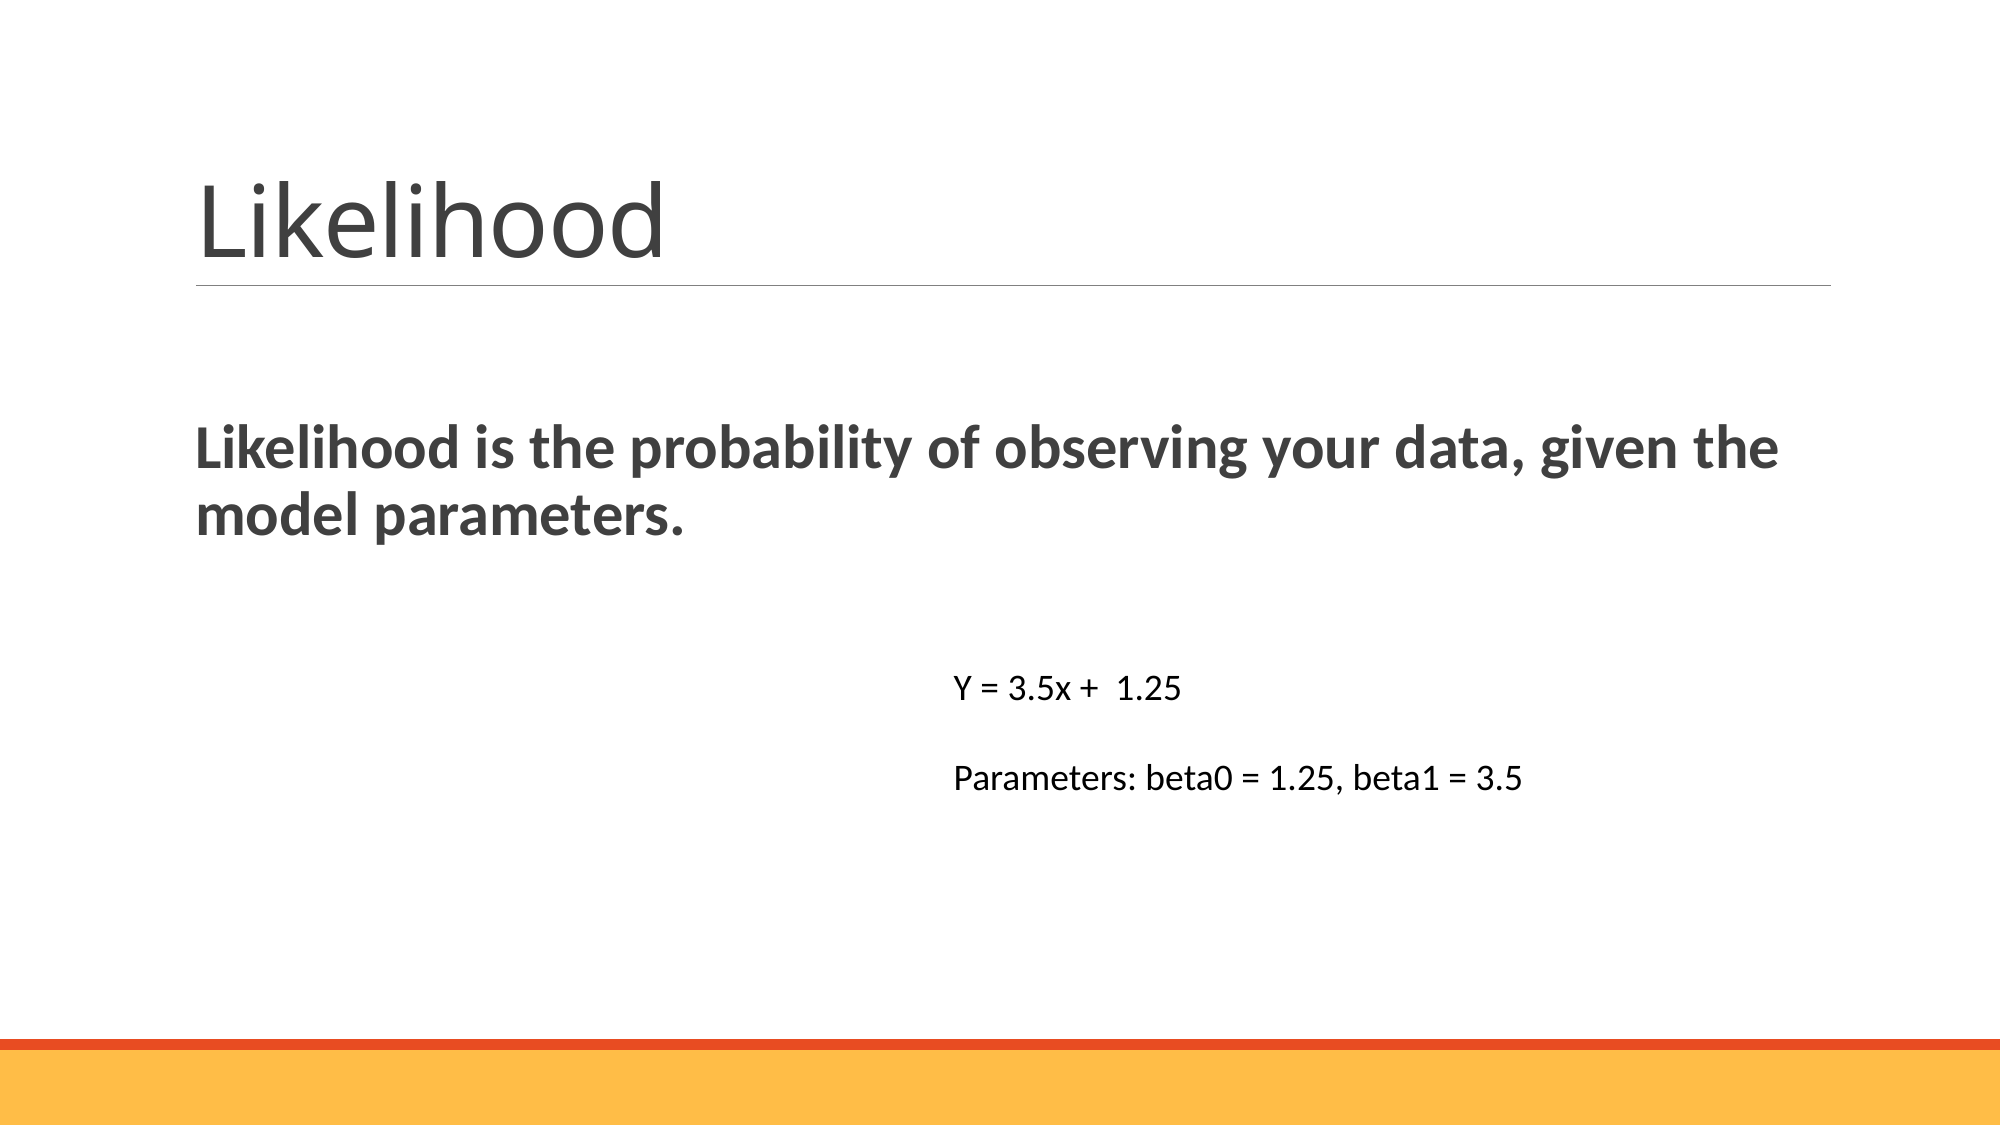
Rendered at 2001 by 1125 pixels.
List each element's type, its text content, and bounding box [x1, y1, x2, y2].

text_box Y = 3.5x + 1.25 Parameters: beta0 = 1.25, beta1 = 3.5 [938, 655, 1939, 806]
title Likelihood [180, 47, 1830, 285]
